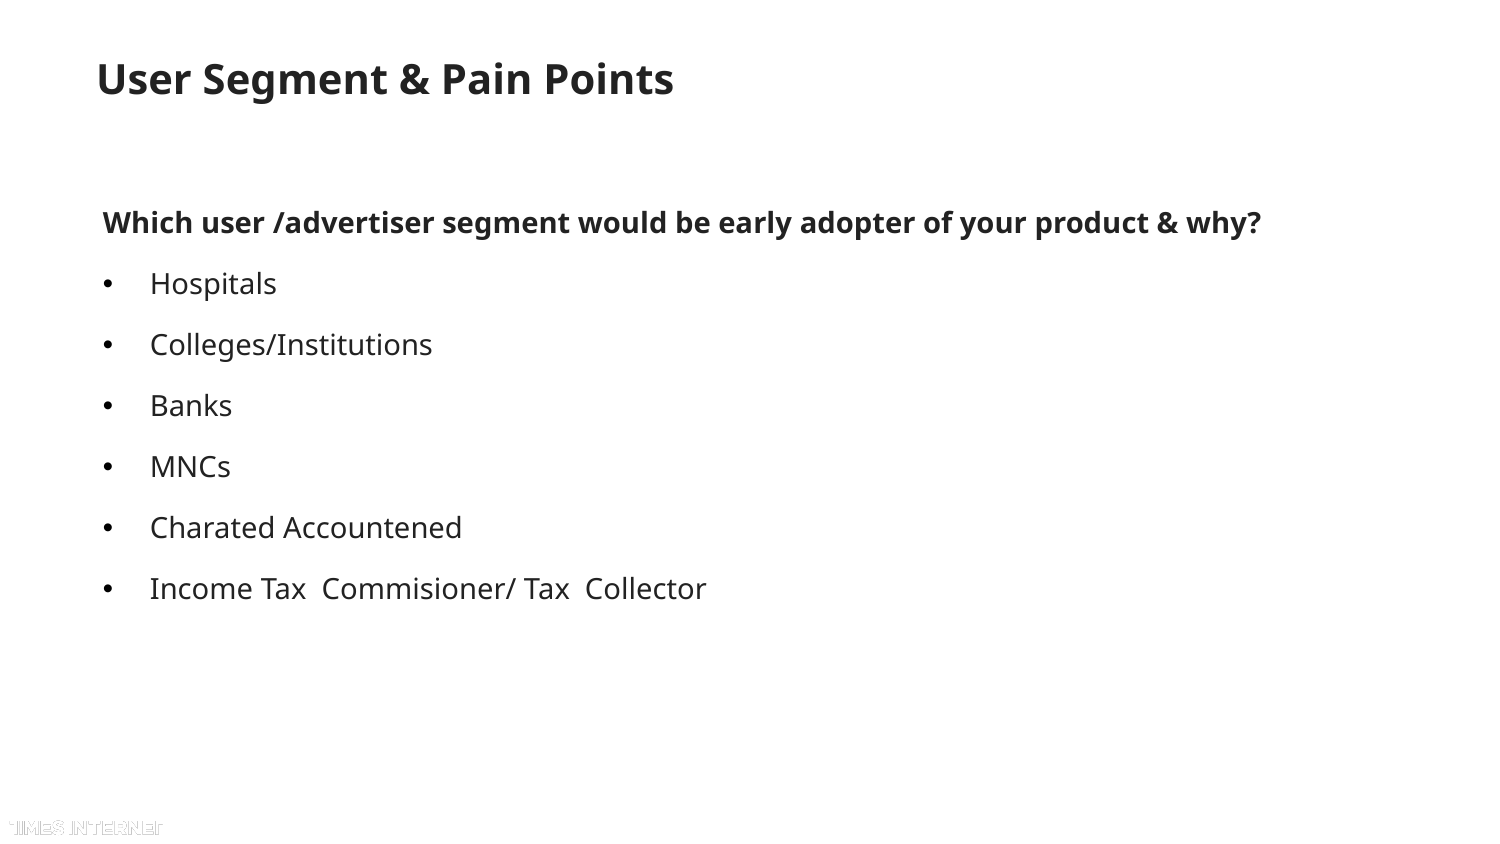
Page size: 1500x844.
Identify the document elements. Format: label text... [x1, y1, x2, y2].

picture [8, 818, 164, 837]
title User Segment & Pain Points [81, 37, 1440, 133]
text_box Which user /advertiser segment would be early adopter of your product & why? Hospitals Colleges/Institutions Banks MNCs Charated Accountened Income Tax Commisioner/ Tax Collector [87, 184, 1440, 745]
